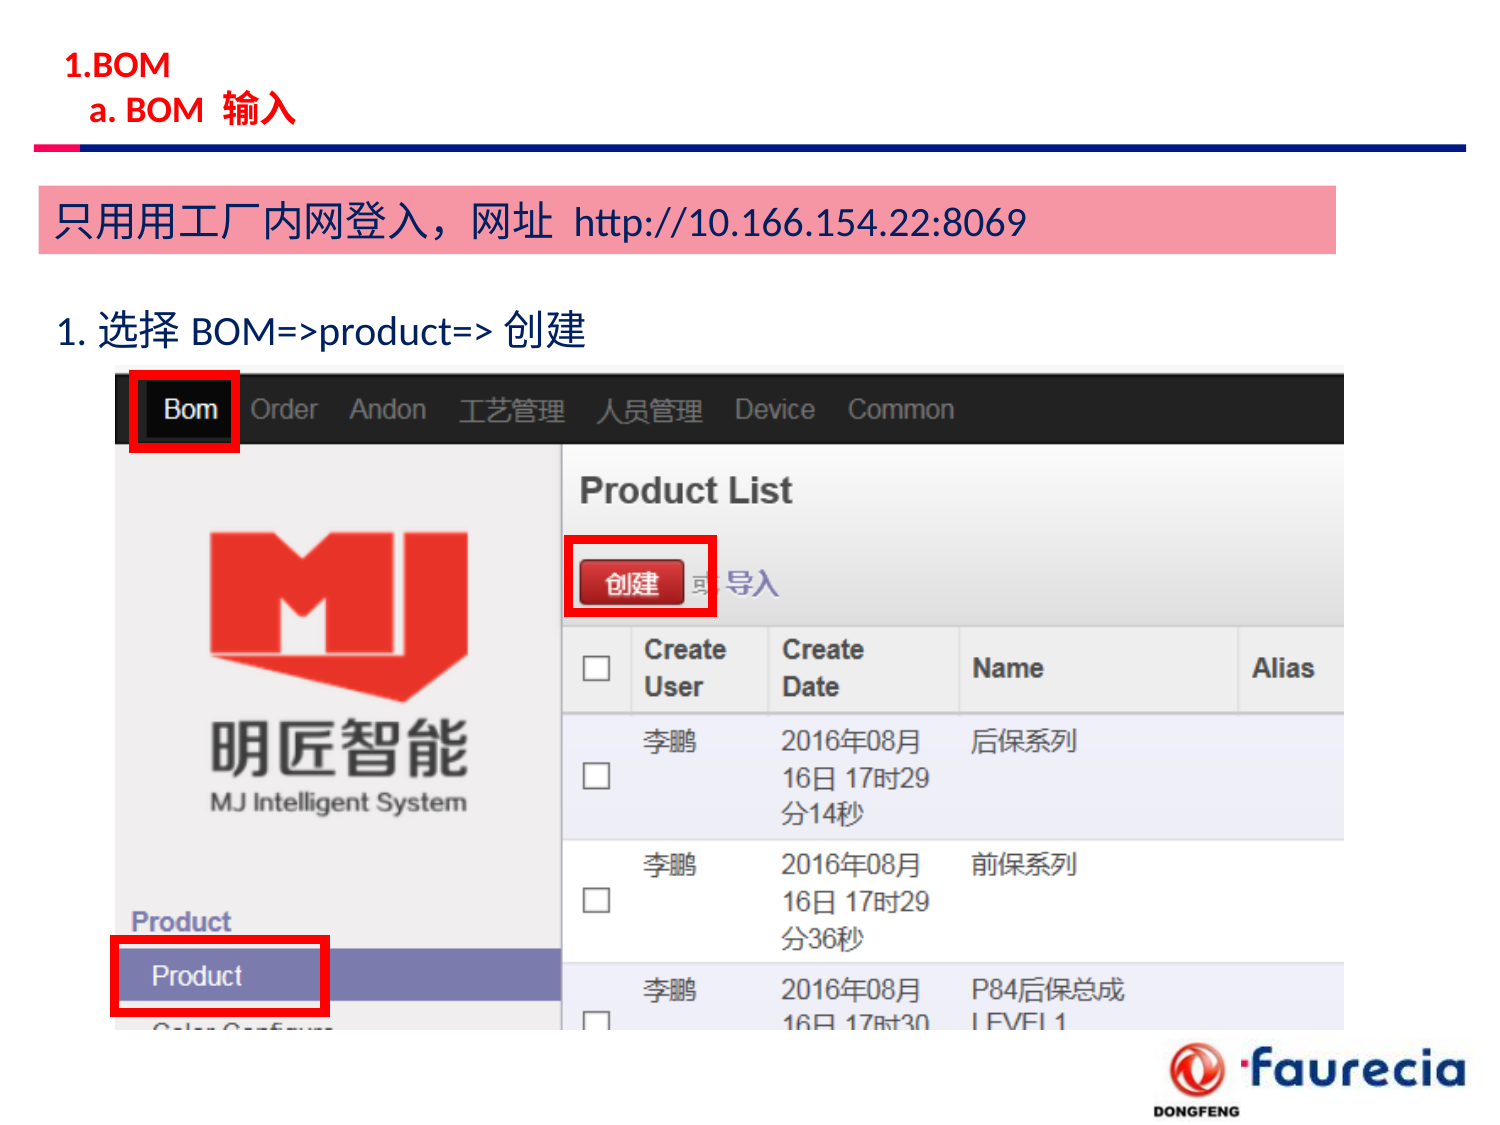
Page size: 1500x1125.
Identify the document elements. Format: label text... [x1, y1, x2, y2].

picture [115, 365, 1495, 1125]
text_box [20, 1105, 1480, 1123]
text_box 1.BOM a. BOM 输入 [48, 24, 1347, 145]
text_box 1.选择BOM=>product=>创建 [40, 293, 1339, 363]
text_box 只用用工厂内网登入，网址 http://10.166.154.22:8069 [38, 185, 1337, 255]
